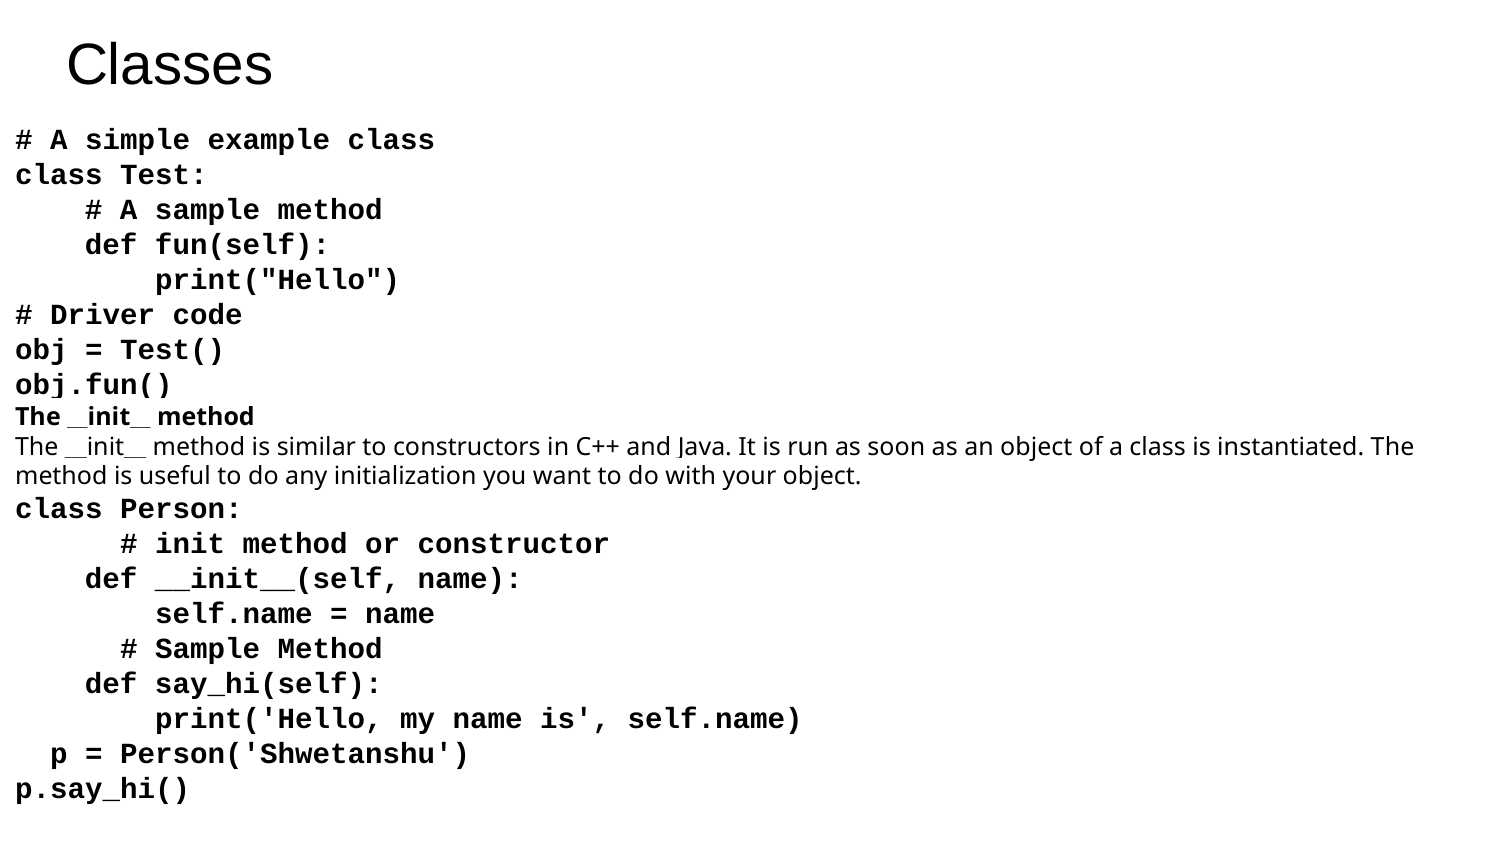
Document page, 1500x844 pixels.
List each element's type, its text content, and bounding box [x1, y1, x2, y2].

title Classes [51, 11, 1449, 105]
list # A simple example class class Test: # A sample method def fun(self): print("Hello") # Driver code obj = Test() obj.fun() The __init__ method The __init__ method is similar to constructors in C++ and Java. It is run as soon as an object of a class is instantiated. The method is useful to do any initialization you want to do with your object. class Person: # init method or constructor def __init__(self, name): self.name = name # Sample Method def say_hi(self): print('Hello, my name is', self.name) p = Person('Shwetanshu') p.say_hi() [0, 105, 1500, 829]
